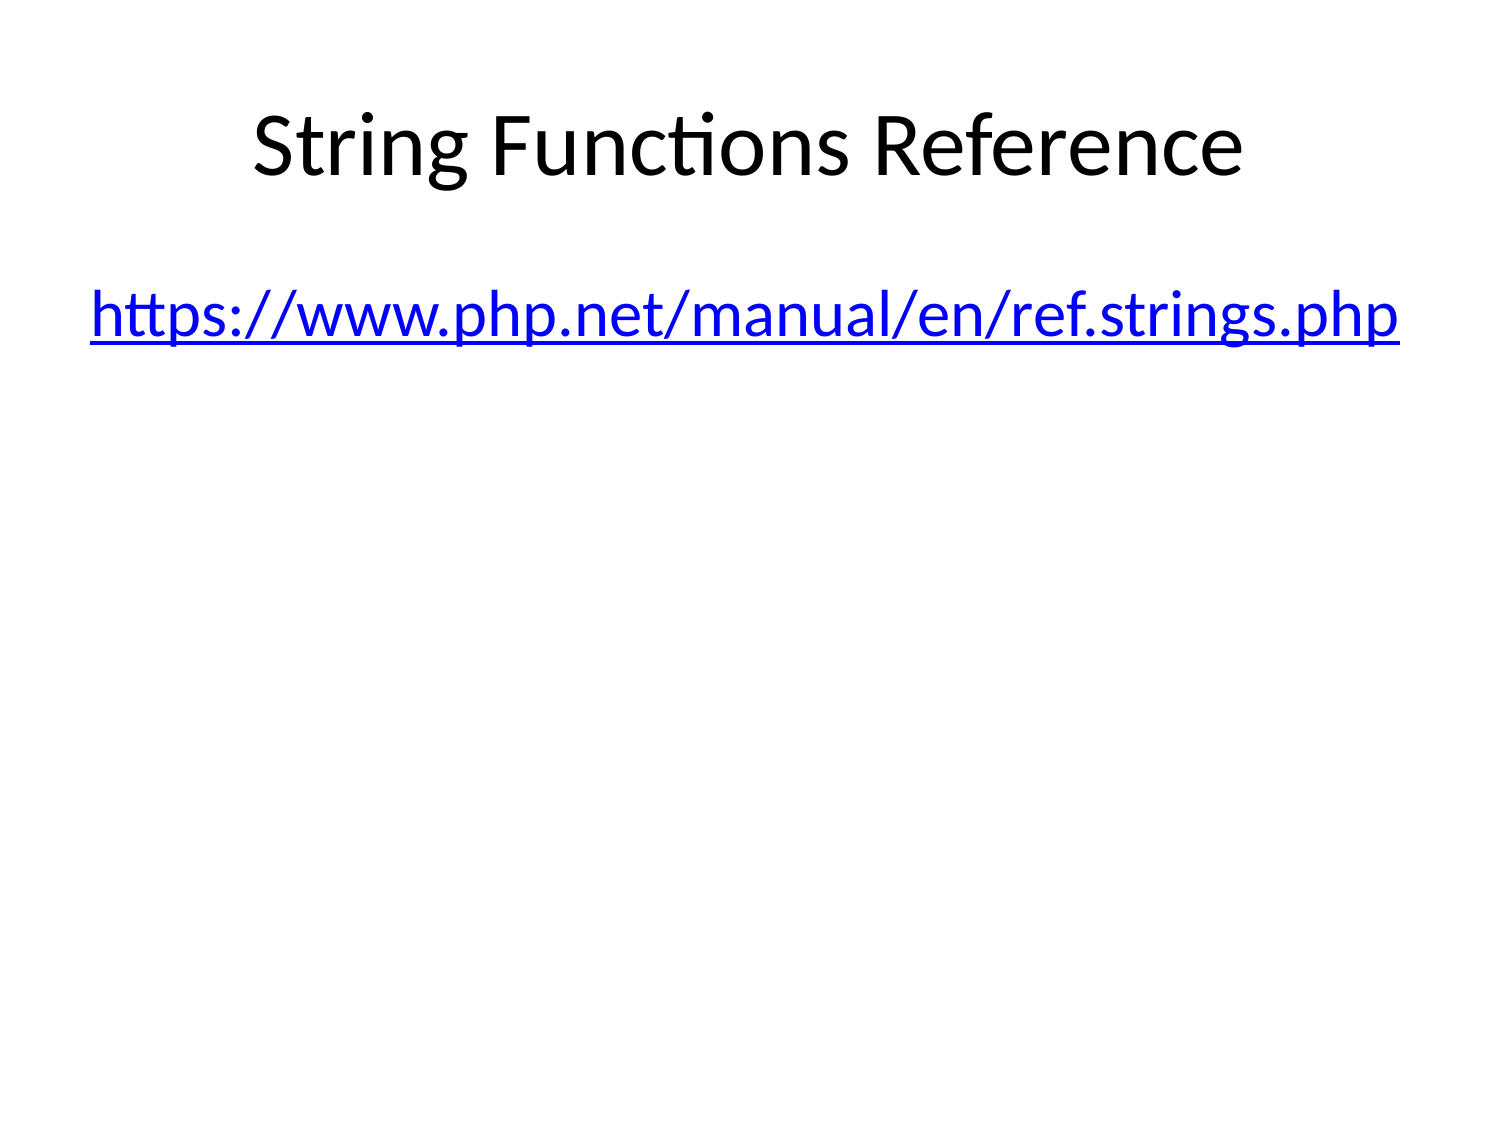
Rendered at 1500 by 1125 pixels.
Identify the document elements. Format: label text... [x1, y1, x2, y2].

title String Functions Reference [75, 45, 1425, 233]
list https://www.php.net/manual/en/ref.strings.php [75, 262, 1425, 1005]
